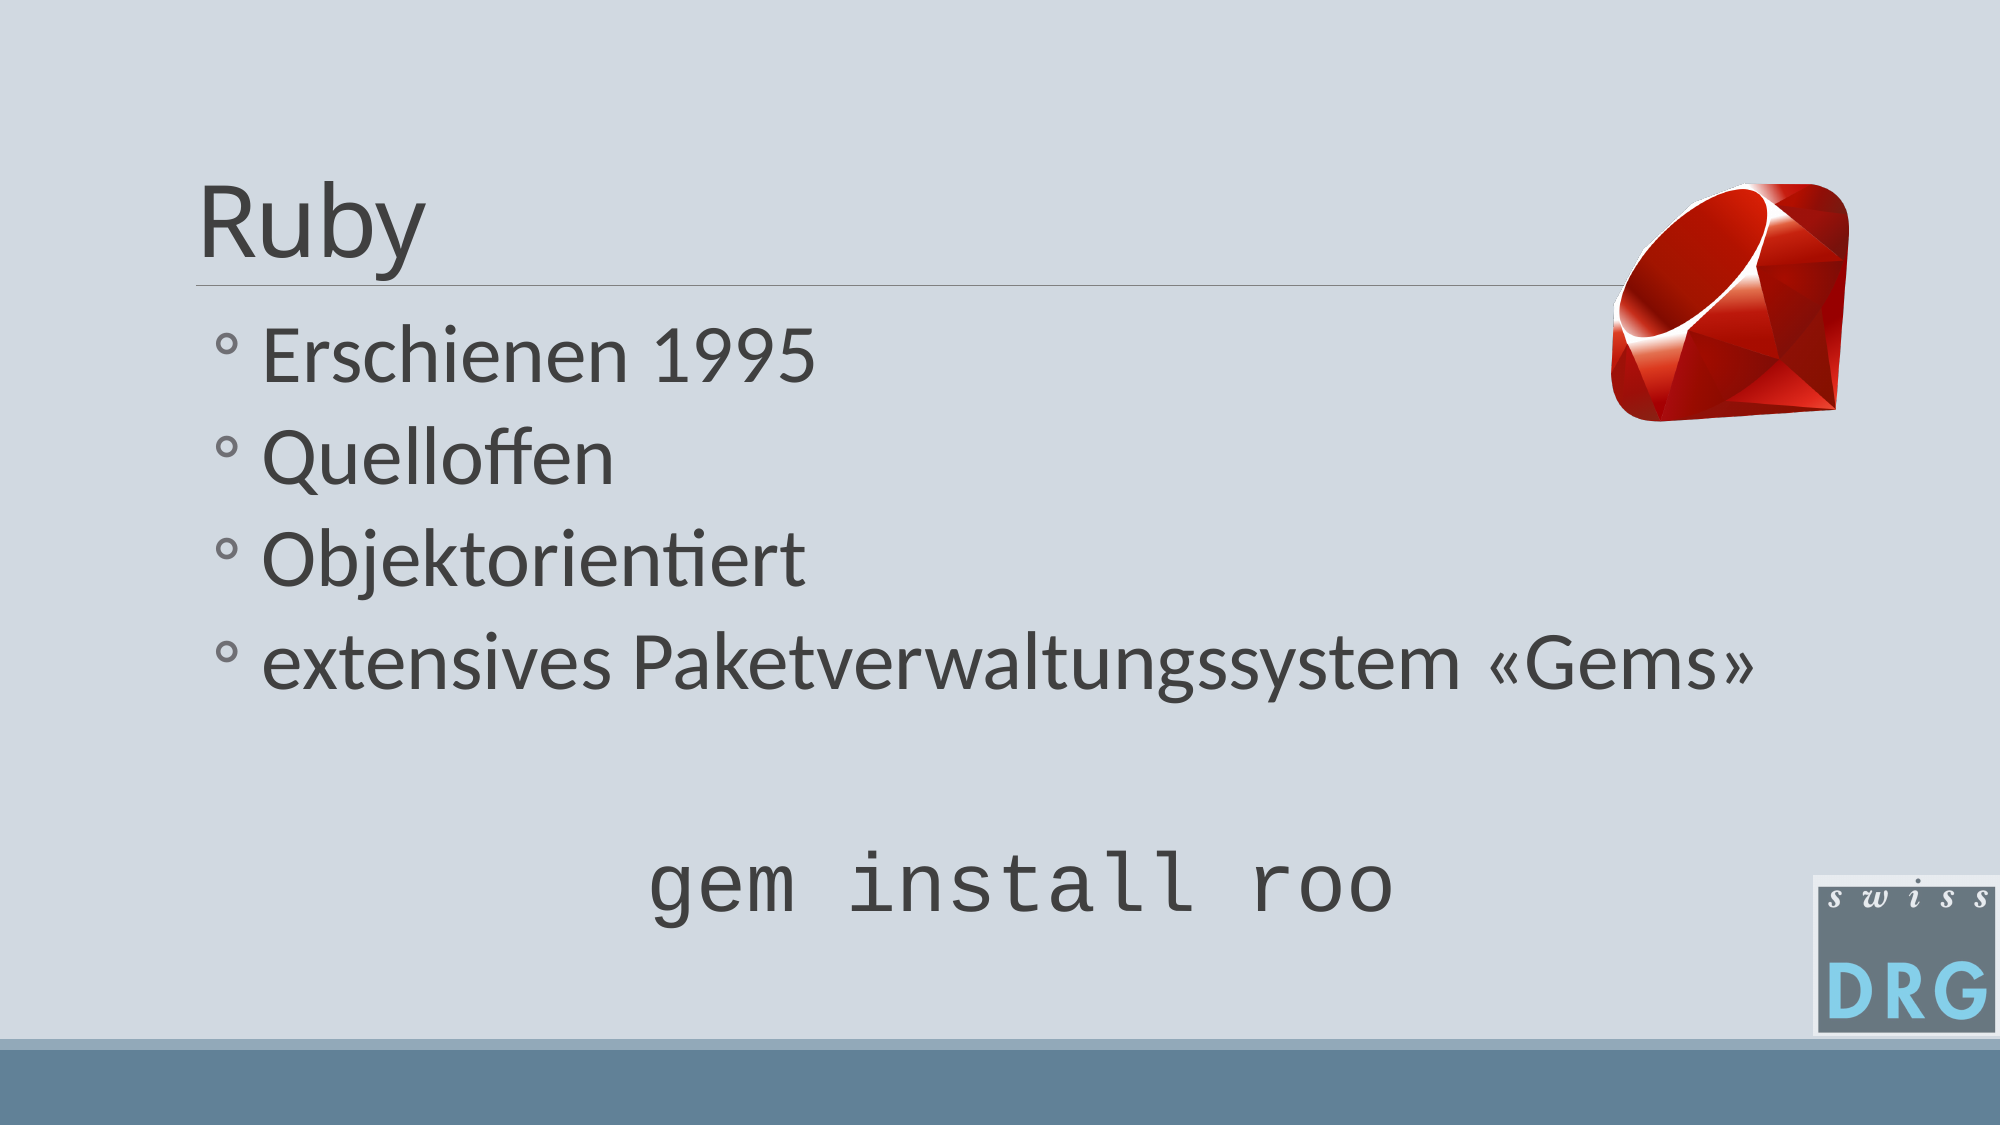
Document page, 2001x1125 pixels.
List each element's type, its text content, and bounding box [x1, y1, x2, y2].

picture [1812, 875, 2000, 1037]
picture [1610, 183, 1850, 423]
title Ruby [180, 47, 1830, 285]
list Erschienen 1995 Quelloffen Objektorientiert extensives Paketverwaltungssystem «Gems» gem install roo [180, 302, 1830, 963]
